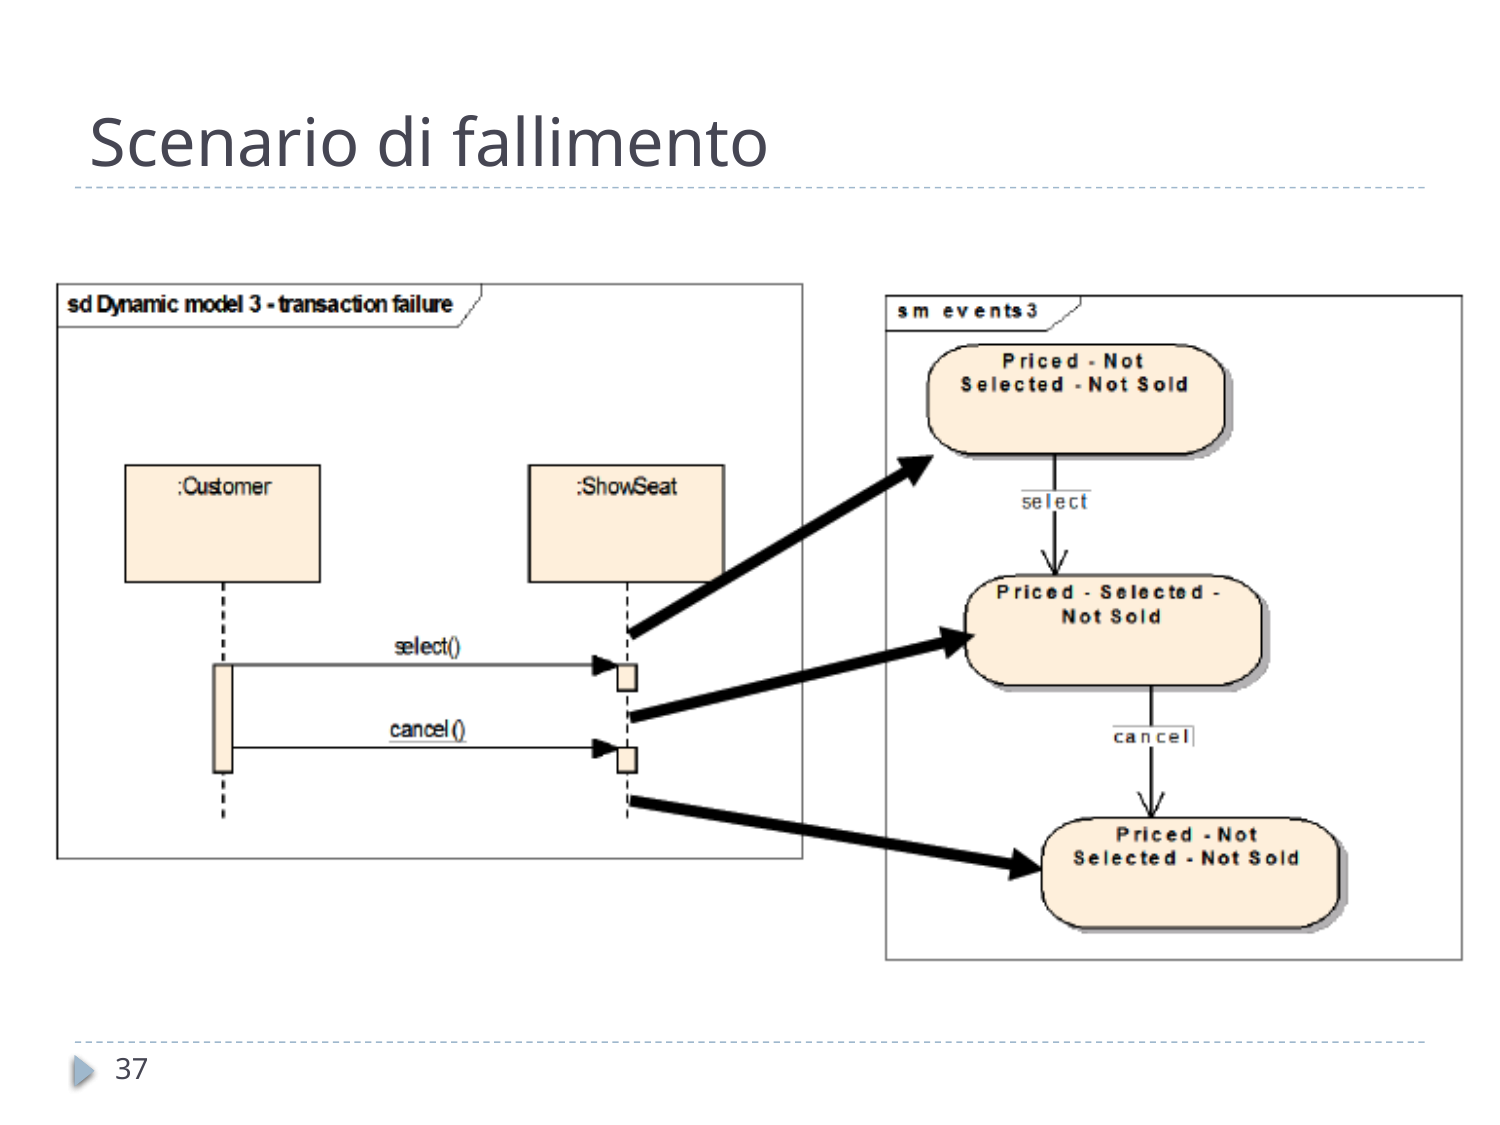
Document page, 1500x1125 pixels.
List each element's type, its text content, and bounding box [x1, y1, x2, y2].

title Scenario di fallimento [75, 37, 1425, 188]
picture [48, 270, 1476, 976]
slide_number 37 [100, 1042, 426, 1103]
